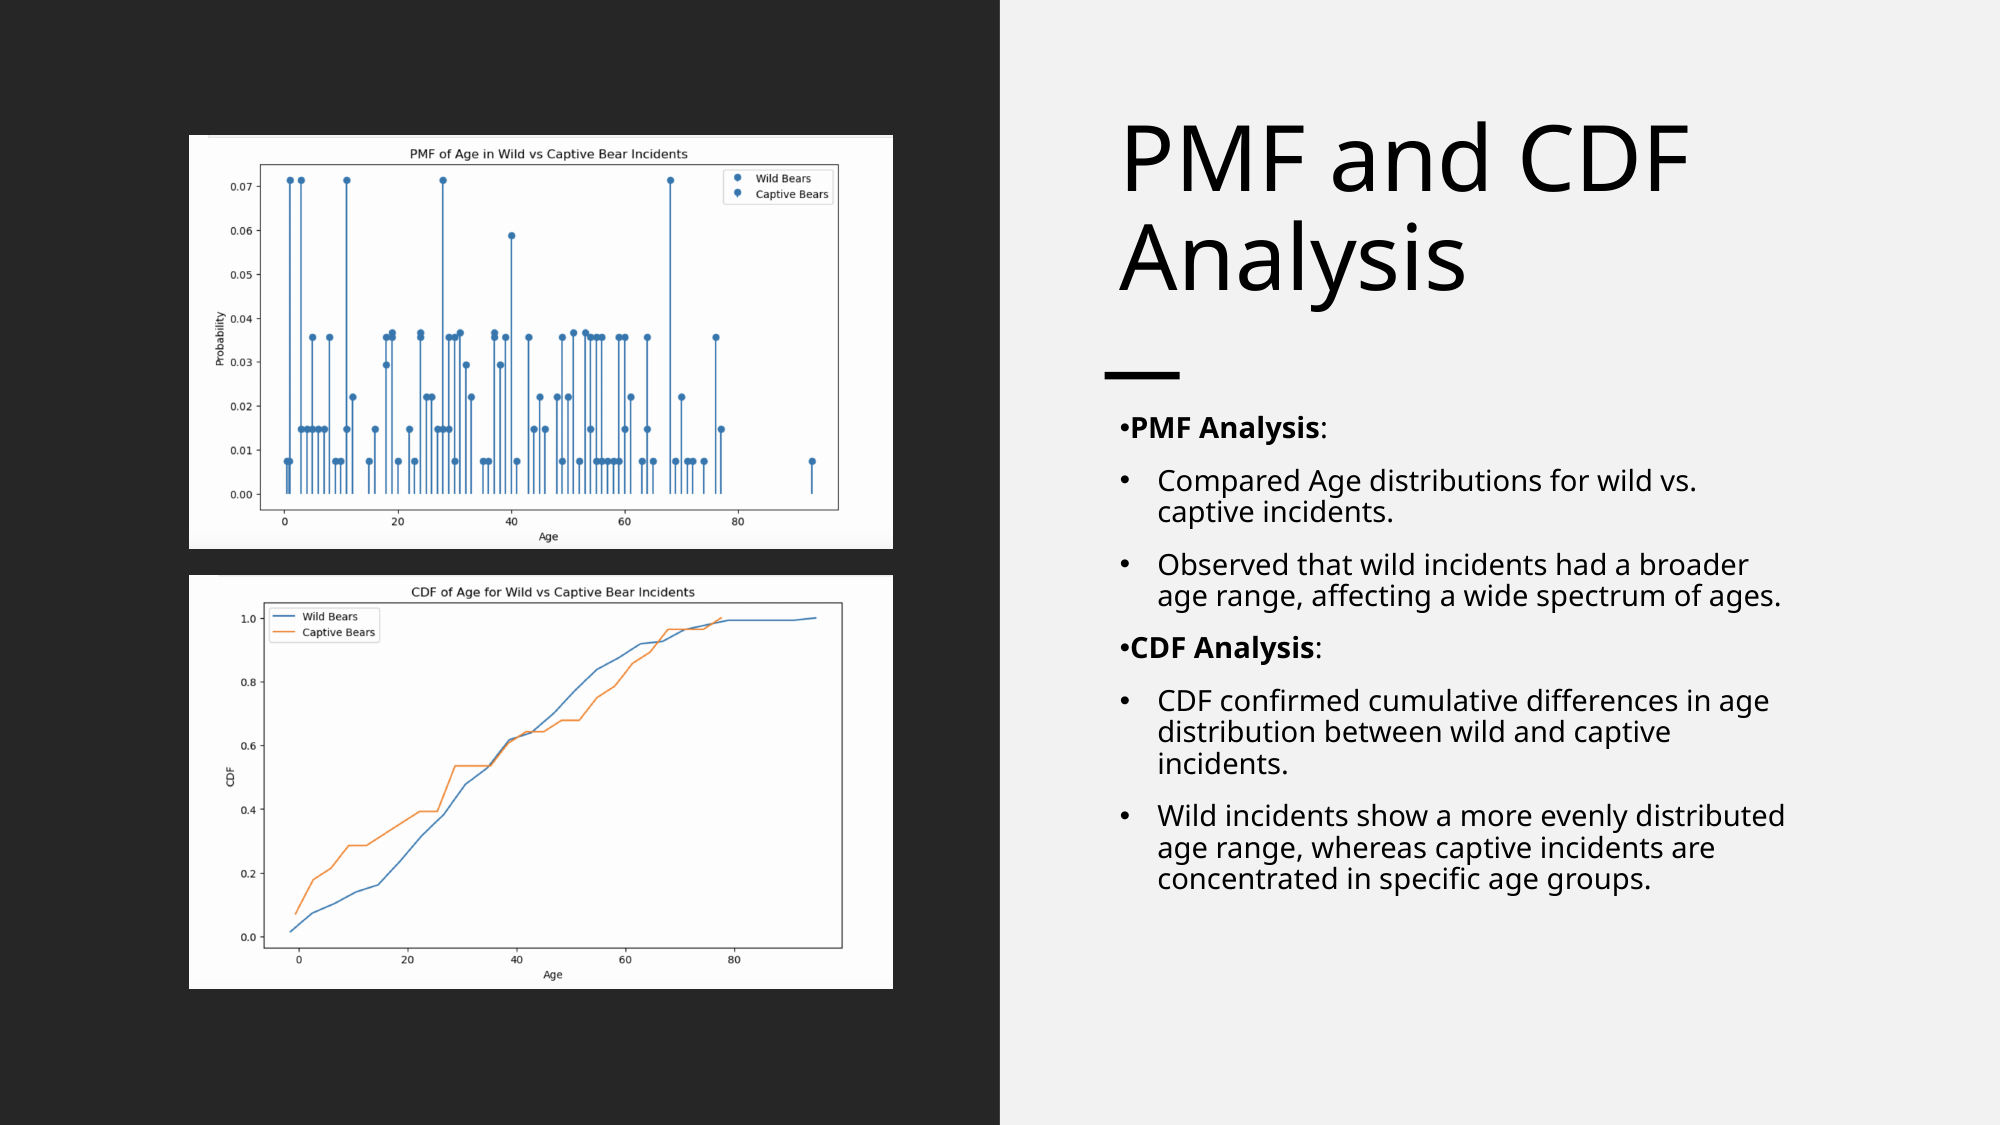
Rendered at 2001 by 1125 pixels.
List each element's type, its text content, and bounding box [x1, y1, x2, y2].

text_box [998, 0, 2000, 1125]
text_box [1103, 370, 1181, 381]
text_box [0, 0, 998, 1125]
title PMF and CDF Analysis [1104, 104, 1812, 372]
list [189, 135, 893, 550]
picture [189, 574, 893, 989]
list PMF Analysis: Compared Age distributions for wild vs. captive incidents. Observed that wild incidents had a broader age range, affecting a wide spectrum of ages. CDF Analysis: CDF confirmed cumulative differences in age distribution between wild and captive incidents. Wild incidents show a more evenly distributed age range, whereas captive incidents are concentrated in specific age groups. [1104, 405, 1812, 1020]
